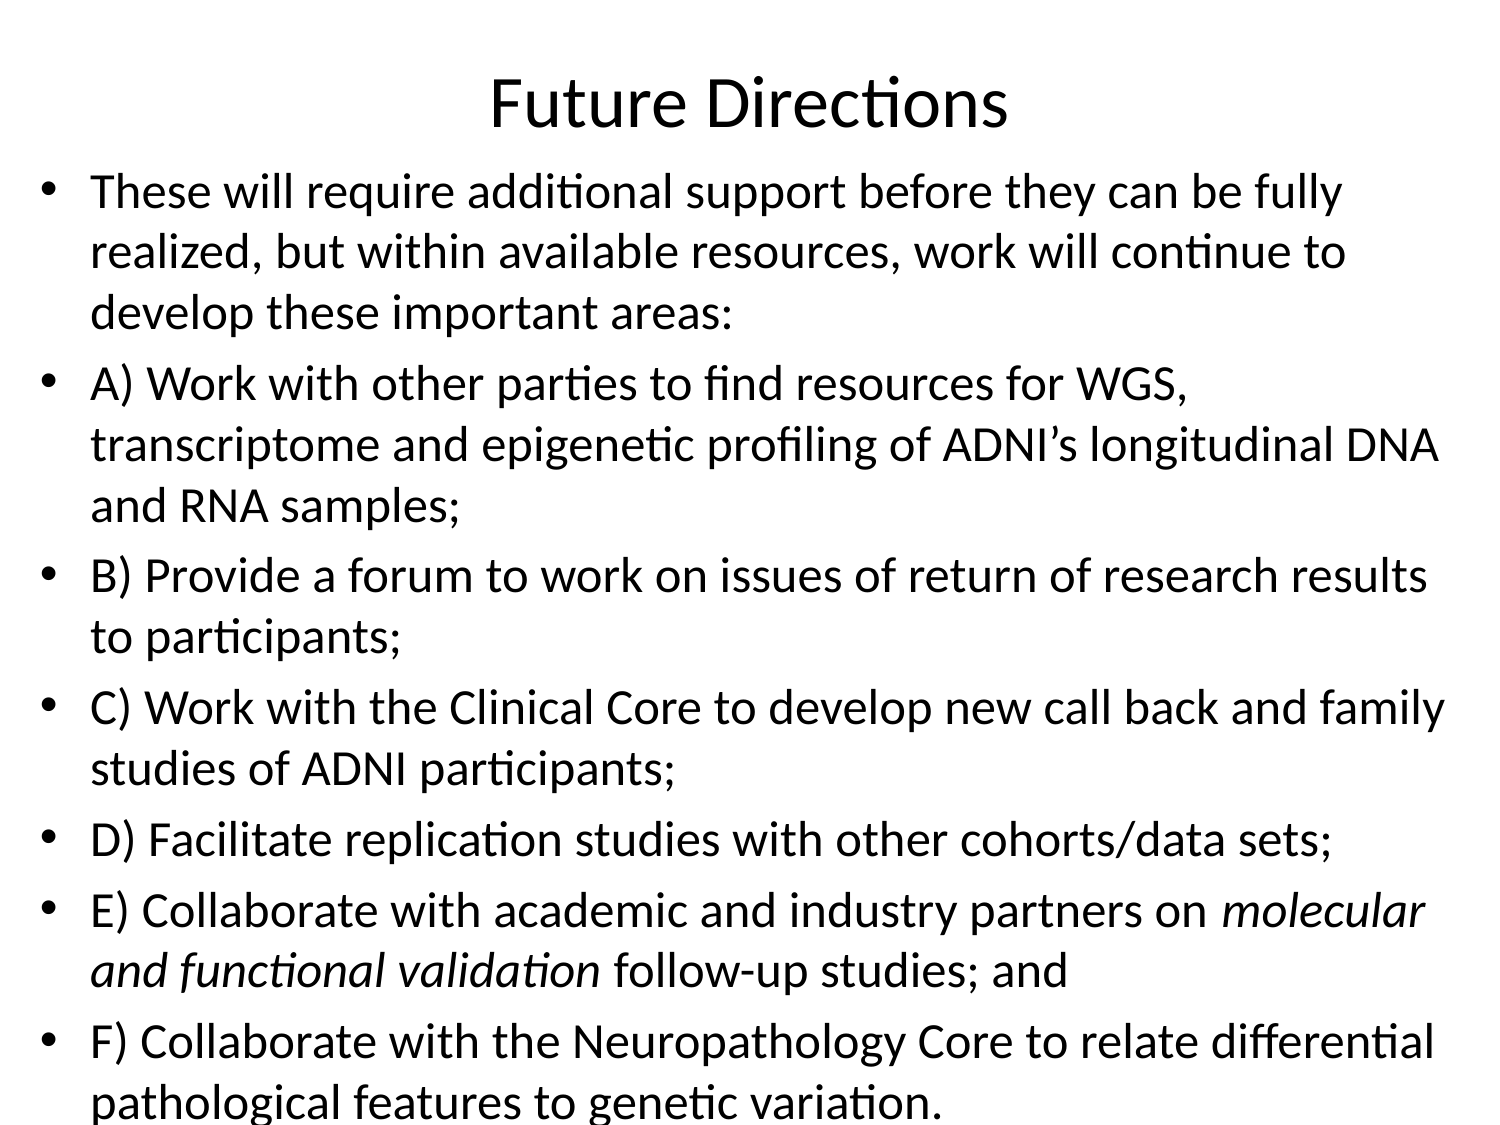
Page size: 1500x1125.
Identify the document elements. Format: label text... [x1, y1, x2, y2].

list These will require additional support before they can be fully realized, but within available resources, work will continue to develop these important areas: A) Work with other parties to find resources for WGS, transcriptome and epigenetic profiling of ADNI’s longitudinal DNA and RNA samples; B) Provide a forum to work on issues of return of research results to participants; C) Work with the Clinical Core to develop new call back and family studies of ADNI participants; D) Facilitate replication studies with other cohorts/data sets; E) Collaborate with academic and industry partners on molecular and functional validation follow-up studies; and F) Collaborate with the Neuropathology Core to relate differential pathological features to genetic variation. [24, 149, 1488, 1125]
title Future Directions [75, 45, 1425, 149]
